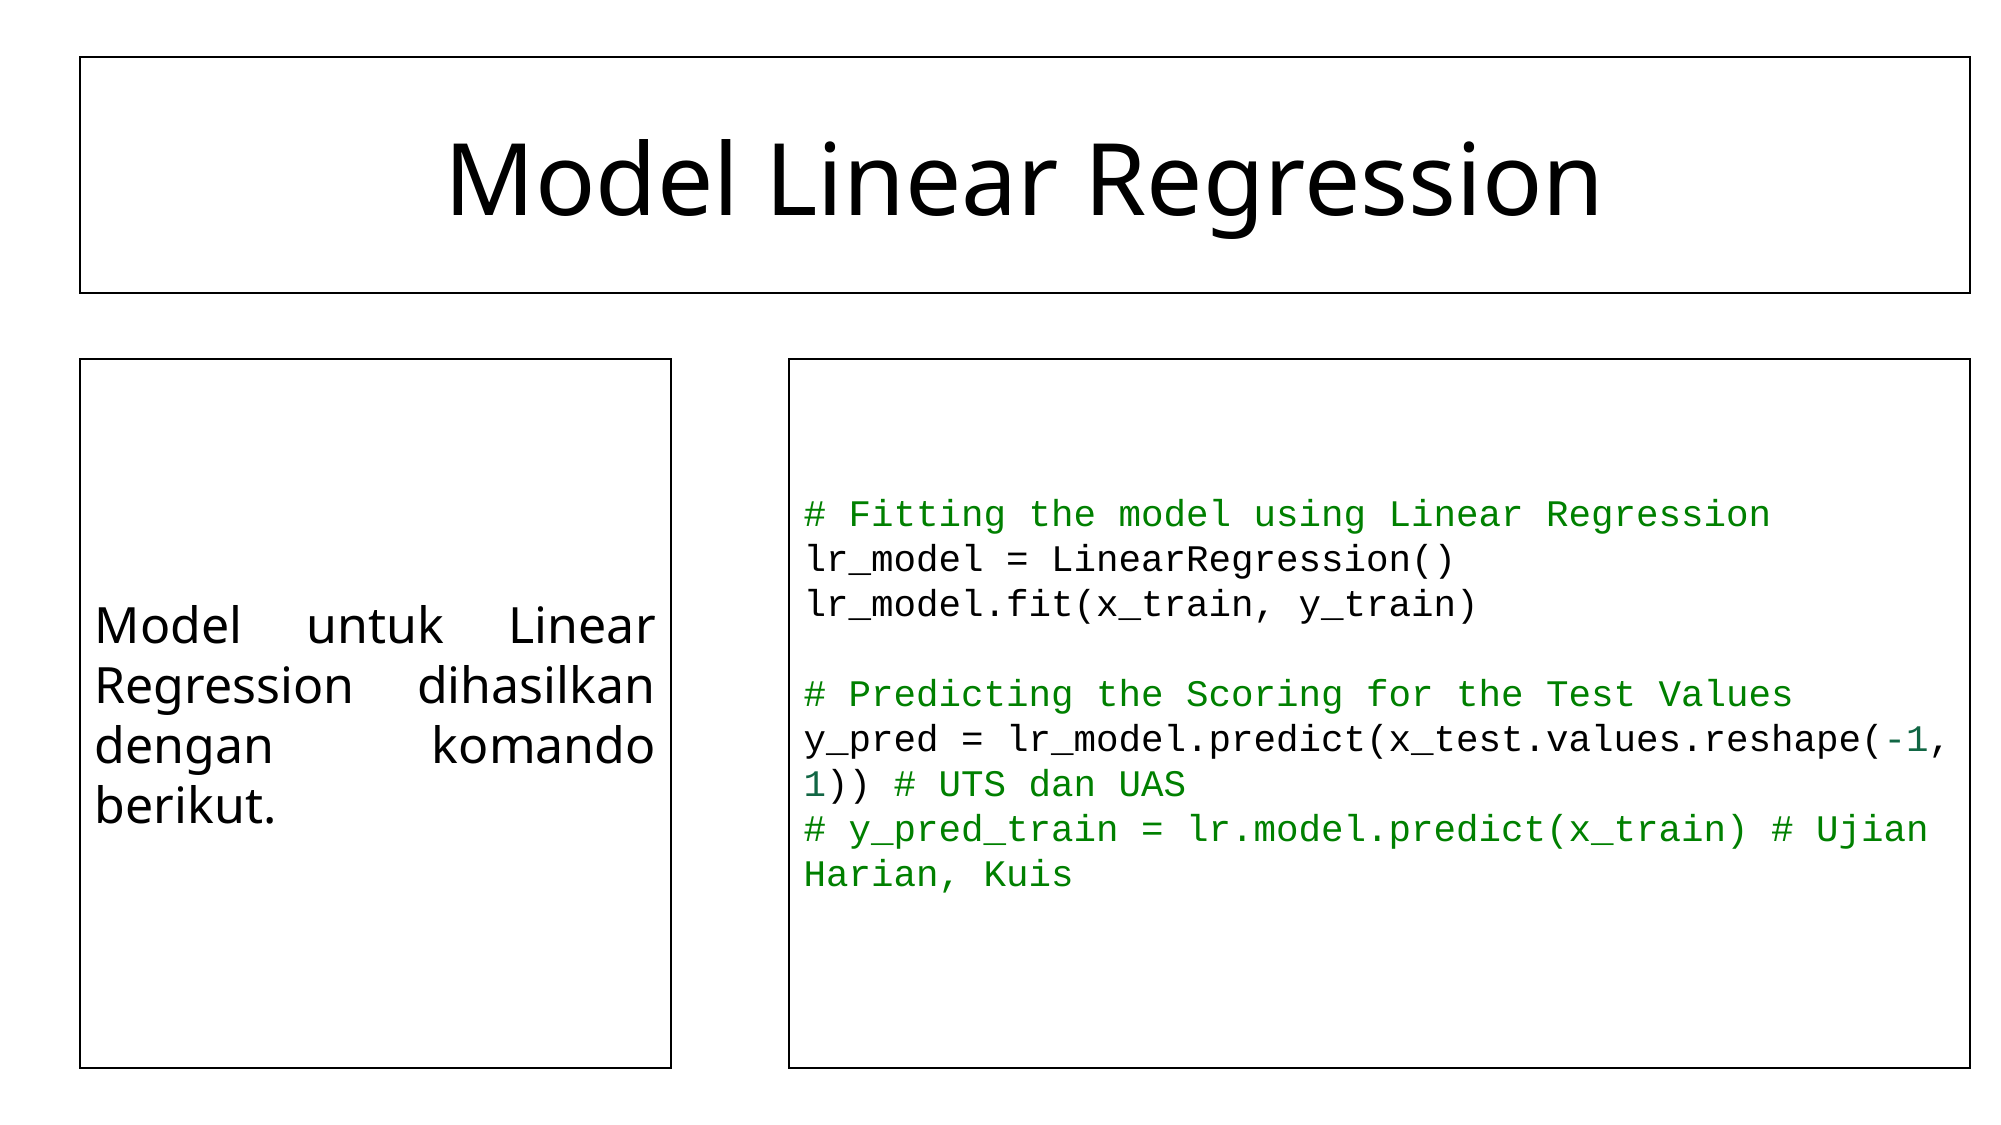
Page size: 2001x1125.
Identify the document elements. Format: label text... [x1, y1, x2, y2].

text_box # Fitting the model using Linear Regression lr_model = LinearRegression() lr_model.fit(x_train, y_train) # Predicting the Scoring for the Test Values y_pred = lr_model.predict(x_test.values.reshape(-1, 1)) # UTS dan UAS # y_pred_train = lr.model.predict(x_train) # Ujian Harian, Kuis [788, 358, 1971, 1069]
text_box Model untuk Linear Regression dihasilkan dengan komando berikut. [79, 358, 672, 1069]
text_box Model Linear Regression [79, 56, 1971, 294]
